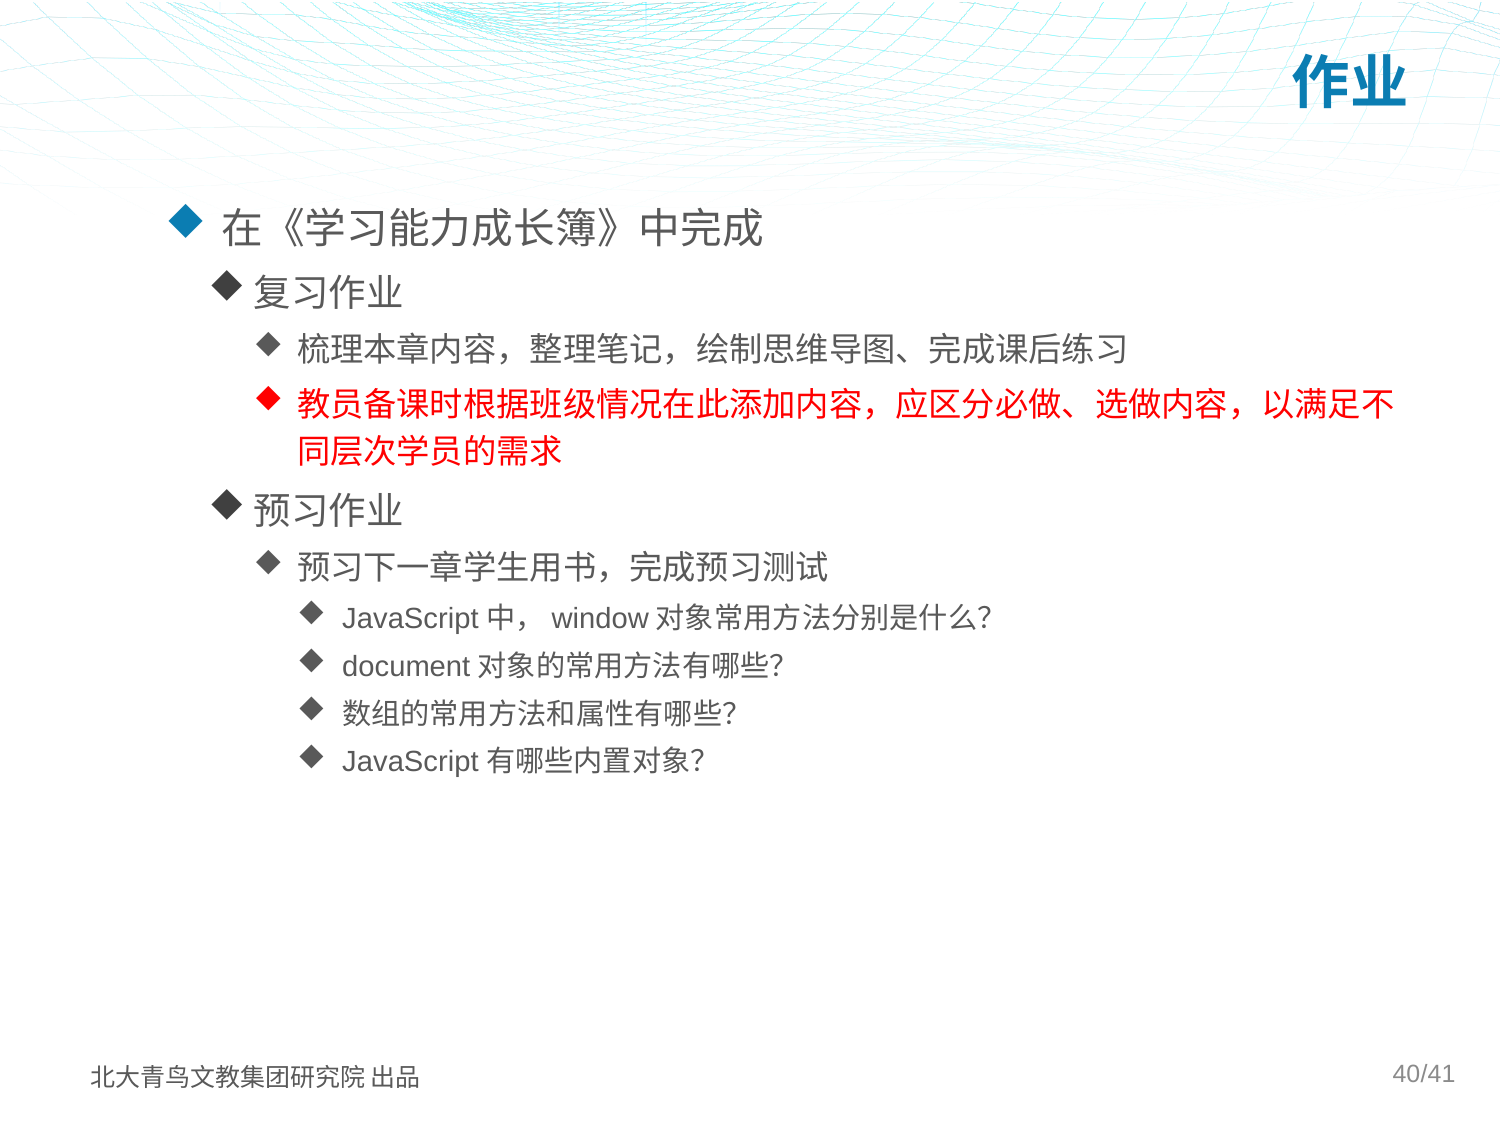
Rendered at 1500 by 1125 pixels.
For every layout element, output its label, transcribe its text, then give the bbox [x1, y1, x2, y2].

title 作业 [150, 45, 1424, 114]
list 在《学习能力成长簿》中完成 复习作业 梳理本章内容，整理笔记，绘制思维导图、完成课后练习 教员备课时根据班级情况在此添加内容，应区分必做、选做内容，以满足不同层次学员的需求 预习作业 预习下一章学生用书，完成预习测试 JavaScript中，window对象常用方法分别是什么？ document对象的常用方法有哪些？ 数组的常用方法和属性有哪些？ JavaScript有哪些内置对象？ [150, 184, 1424, 894]
slide_number 40/41 [1120, 1042, 1471, 1103]
picture [0, 2, 1500, 215]
